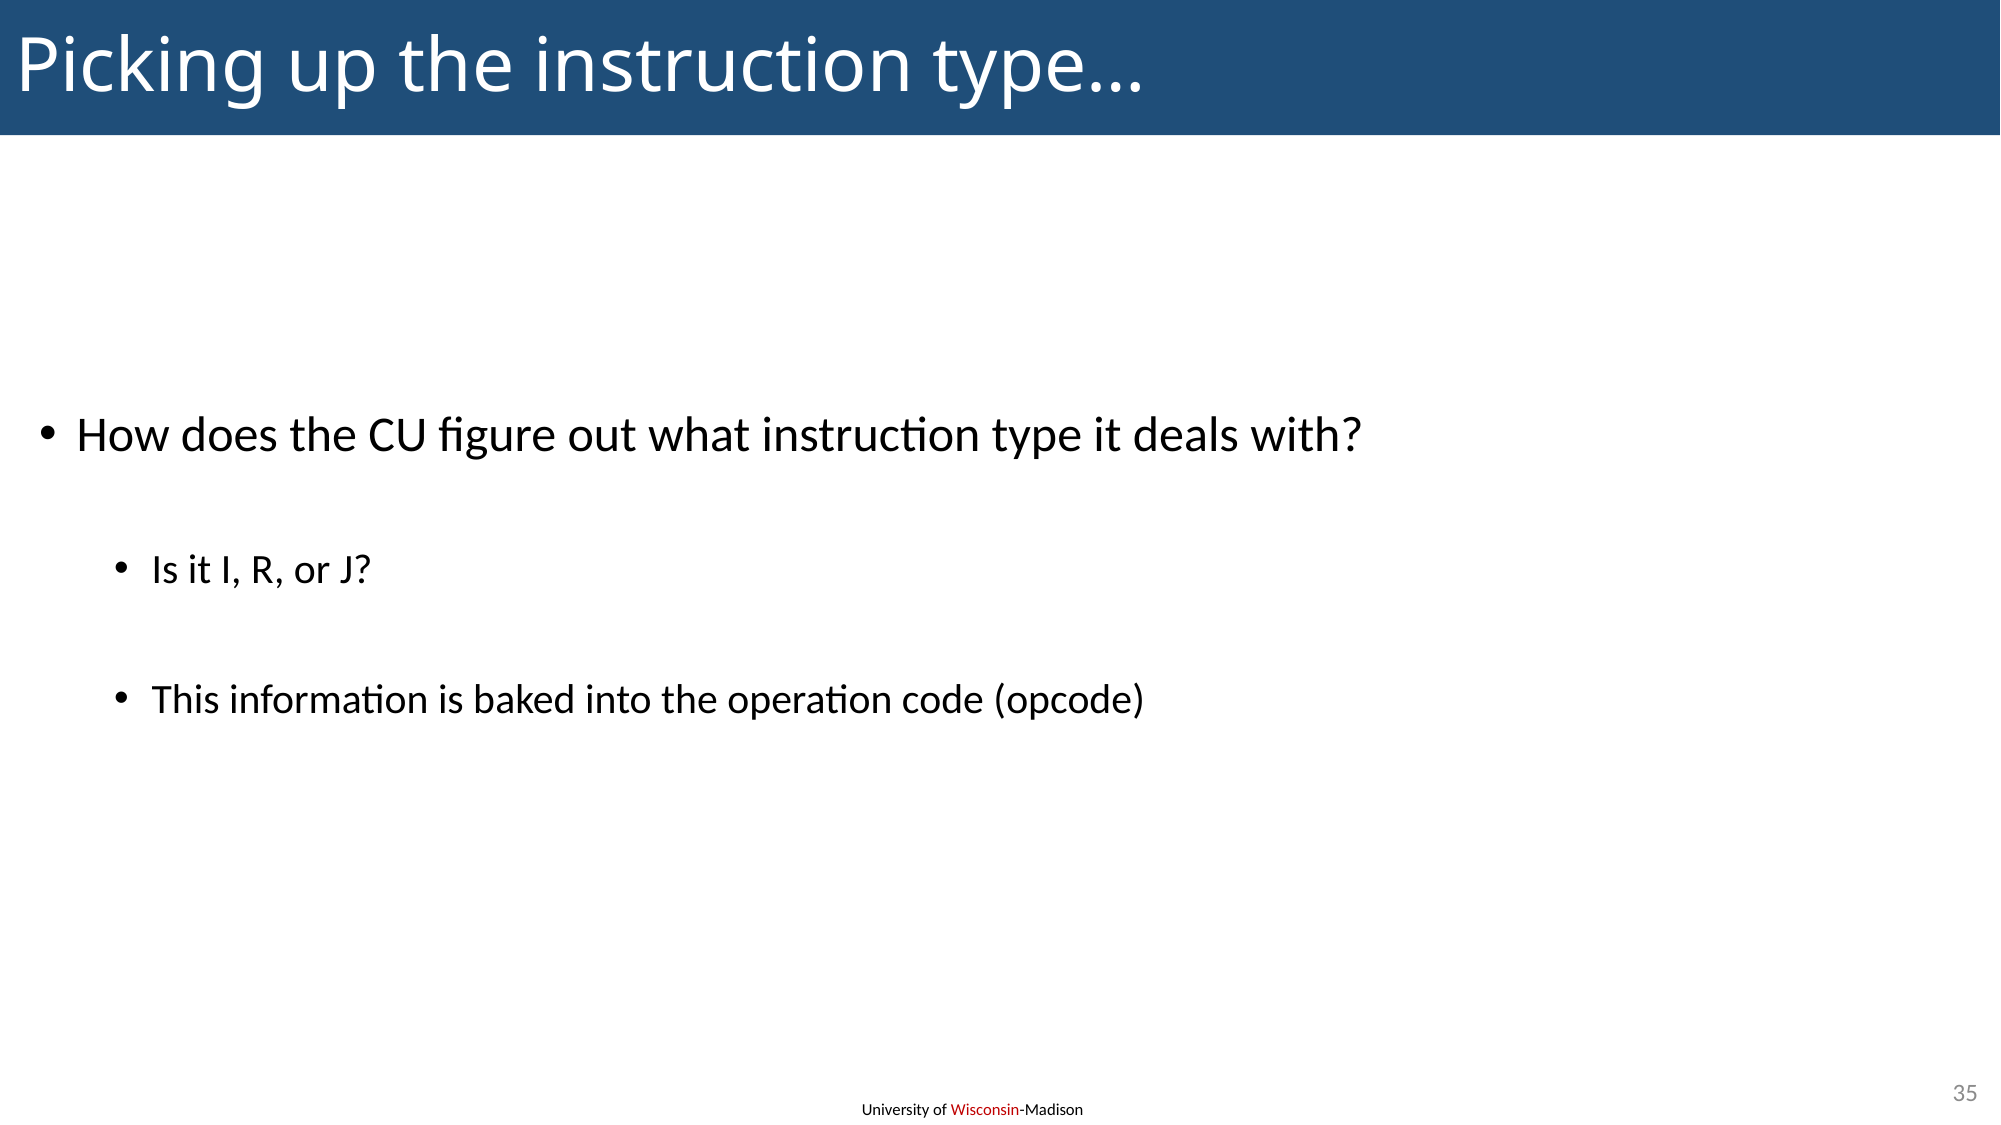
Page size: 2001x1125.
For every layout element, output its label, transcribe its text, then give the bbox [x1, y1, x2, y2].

title Picking up the instruction type… [0, 0, 2000, 136]
slide_number 35 [1879, 1069, 1994, 1114]
list How does the CU figure out what instruction type it deals with? Is it I, R, or J? This information is baked into the operation code (opcode) [24, 245, 1987, 1055]
